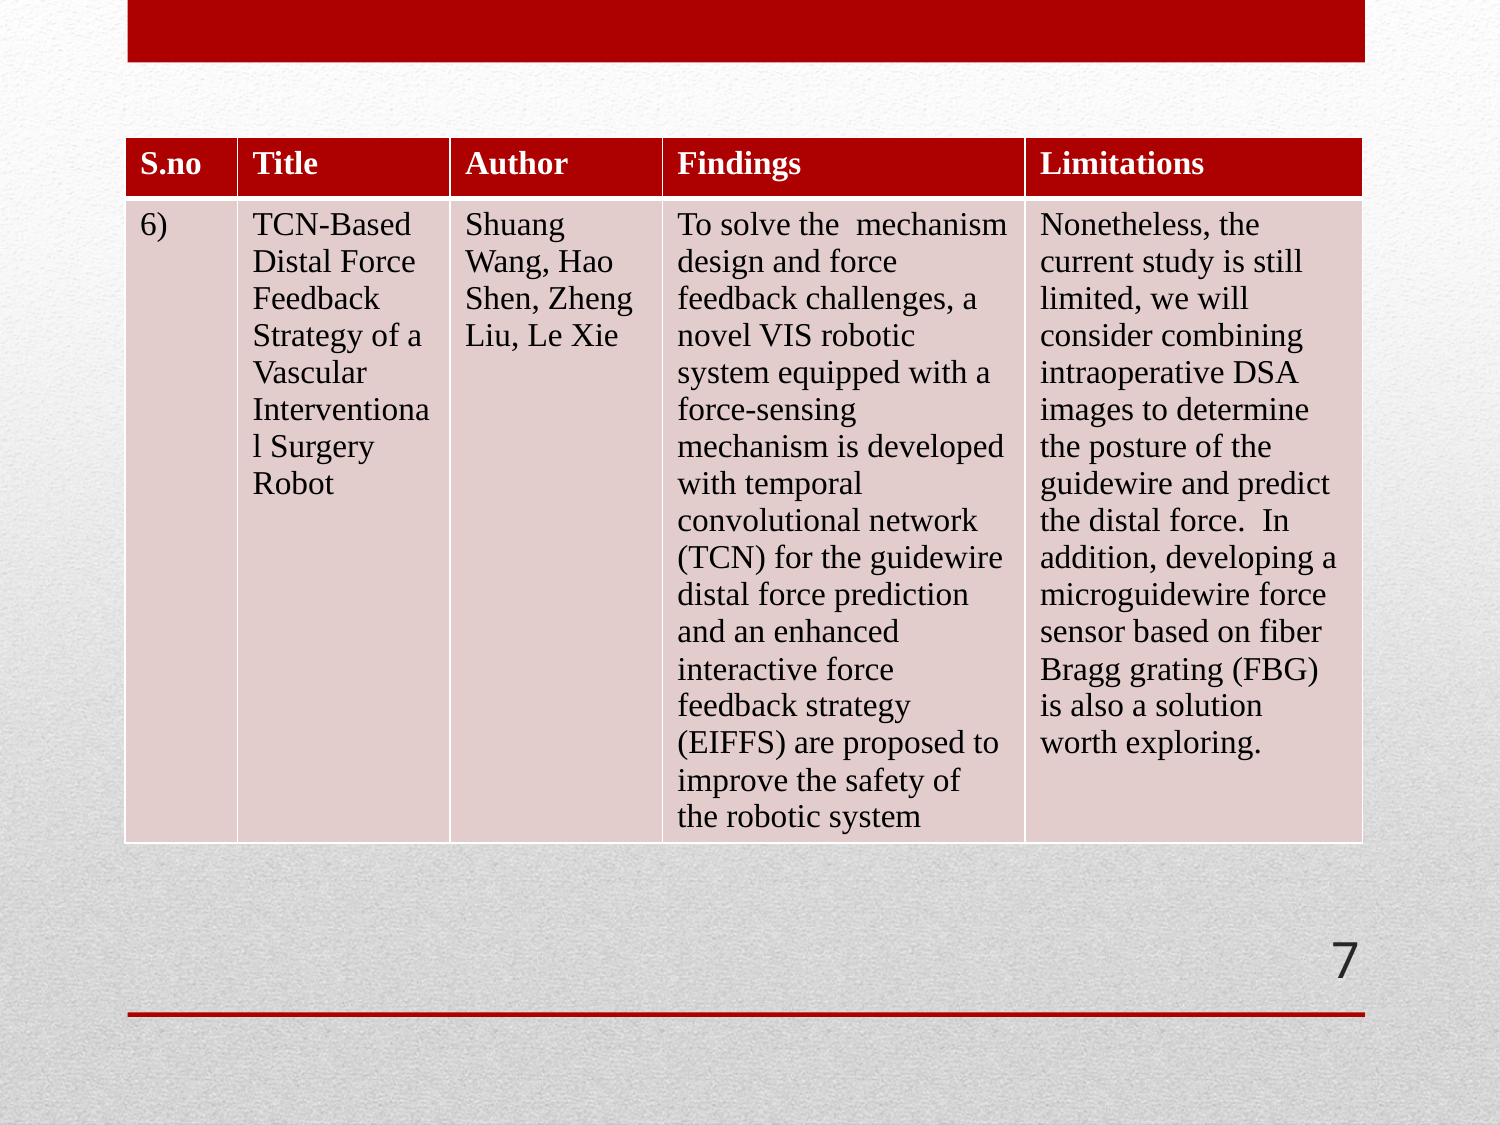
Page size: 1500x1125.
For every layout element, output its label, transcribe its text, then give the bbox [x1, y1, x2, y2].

table_cell Nonetheless, the current study is still limited, we will consider combining intraoperative DSA images to determine the posture of the guidewire and predict the distal force. In addition, developing a microguidewire force sensor based on fiber Bragg grating (FBG) is also a solution worth exploring. [1026, 201, 1362, 842]
table_cell Shuang Wang, Hao Shen, Zheng Liu, Le Xie [451, 201, 662, 842]
table_header Findings [663, 138, 1024, 196]
table_cell 6) [126, 201, 237, 842]
table_header Author [451, 138, 662, 196]
slide_number 7 [1250, 933, 1375, 993]
table_header Title [238, 138, 449, 196]
table_cell TCN-Based Distal Force Feedback Strategy of a Vascular Interventional Surgery Robot [238, 201, 449, 842]
table_cell To solve the mechanism design and force feedback challenges, a novel VIS robotic system equipped with a force-sensing mechanism is developed with temporal convolutional network (TCN) for the guidewire distal force prediction and an enhanced interactive force feedback strategy (EIFFS) are proposed to improve the safety of the robotic system [663, 201, 1024, 842]
table_header S.no [126, 138, 237, 196]
table_header Limitations [1026, 138, 1362, 196]
